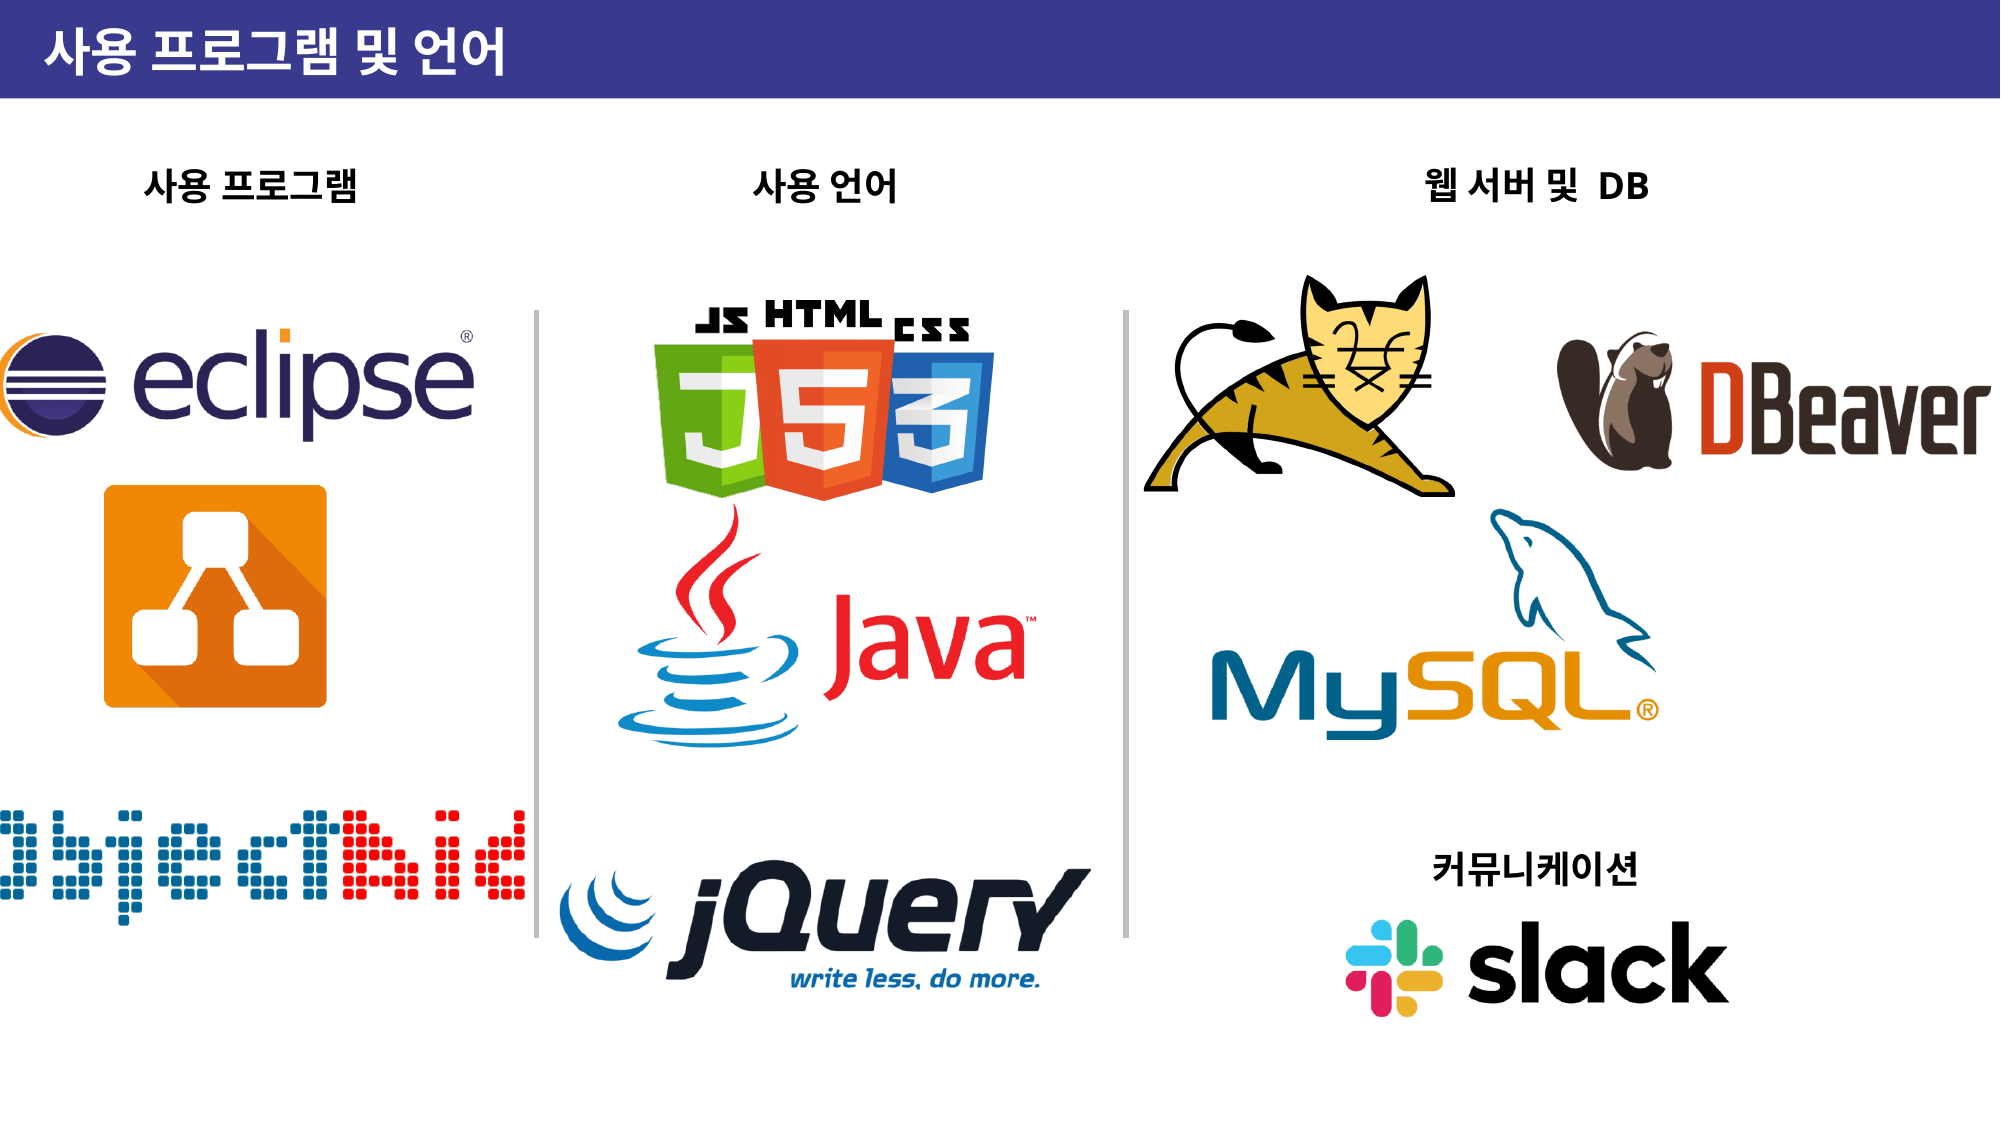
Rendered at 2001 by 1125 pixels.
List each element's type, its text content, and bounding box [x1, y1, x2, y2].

text_box [0, 0, 2000, 99]
picture [0, 806, 529, 929]
text_box 사용 프로그램 [136, 155, 367, 216]
text_box 웹 서버 및 DB [1417, 154, 1658, 215]
picture [533, 764, 1119, 1085]
picture [600, 497, 1052, 751]
picture [1297, 871, 1778, 1068]
text_box 사용 프로그램 및 언어 [35, 11, 993, 90]
picture [1211, 291, 1991, 740]
picture [104, 485, 327, 709]
text_box 커뮤니케이션 [1425, 838, 1648, 871]
picture [0, 328, 474, 443]
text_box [602, 282, 1032, 497]
picture [1142, 274, 1456, 497]
text_box 사용 언어 [745, 155, 907, 216]
